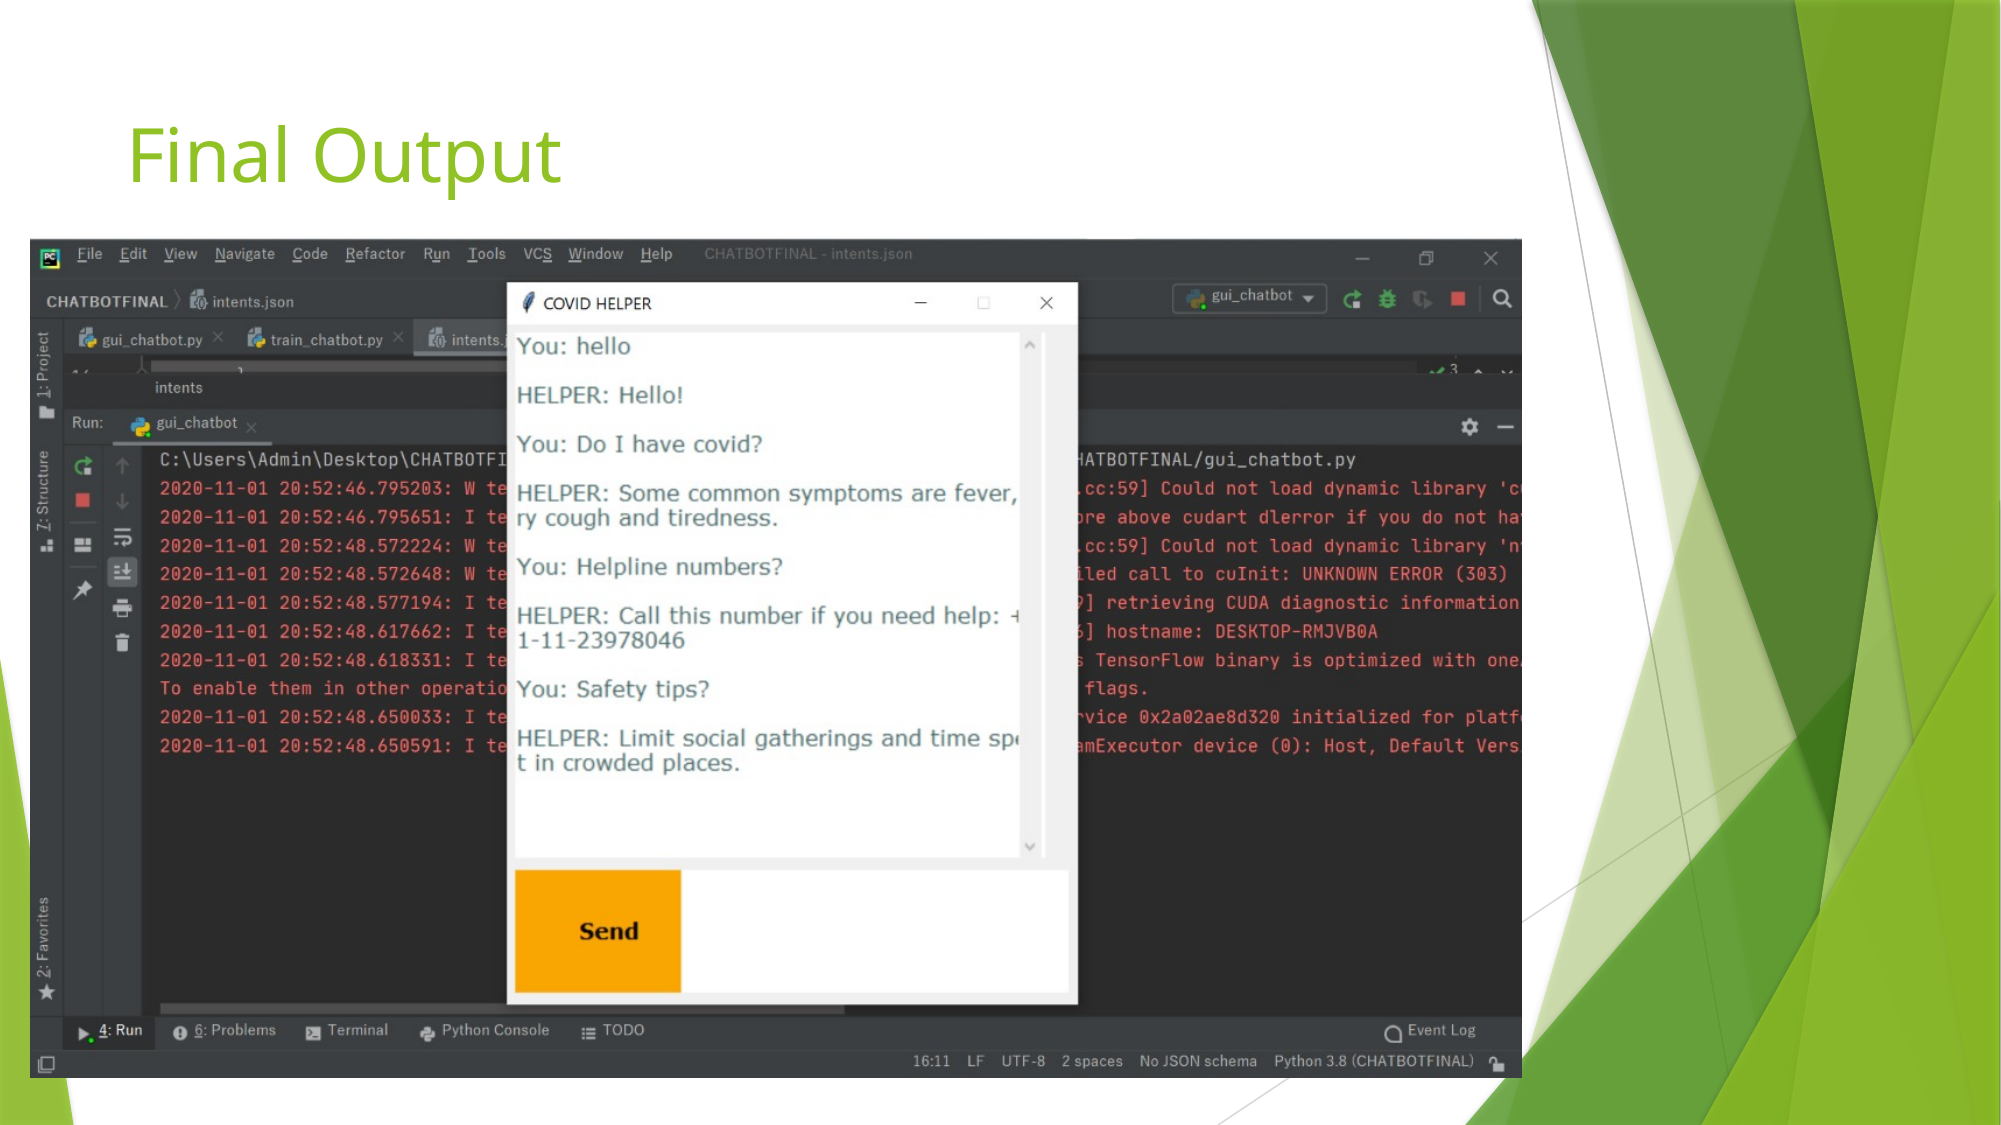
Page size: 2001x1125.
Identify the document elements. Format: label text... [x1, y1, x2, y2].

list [29, 238, 1522, 1079]
title Final Output [111, 99, 1522, 238]
